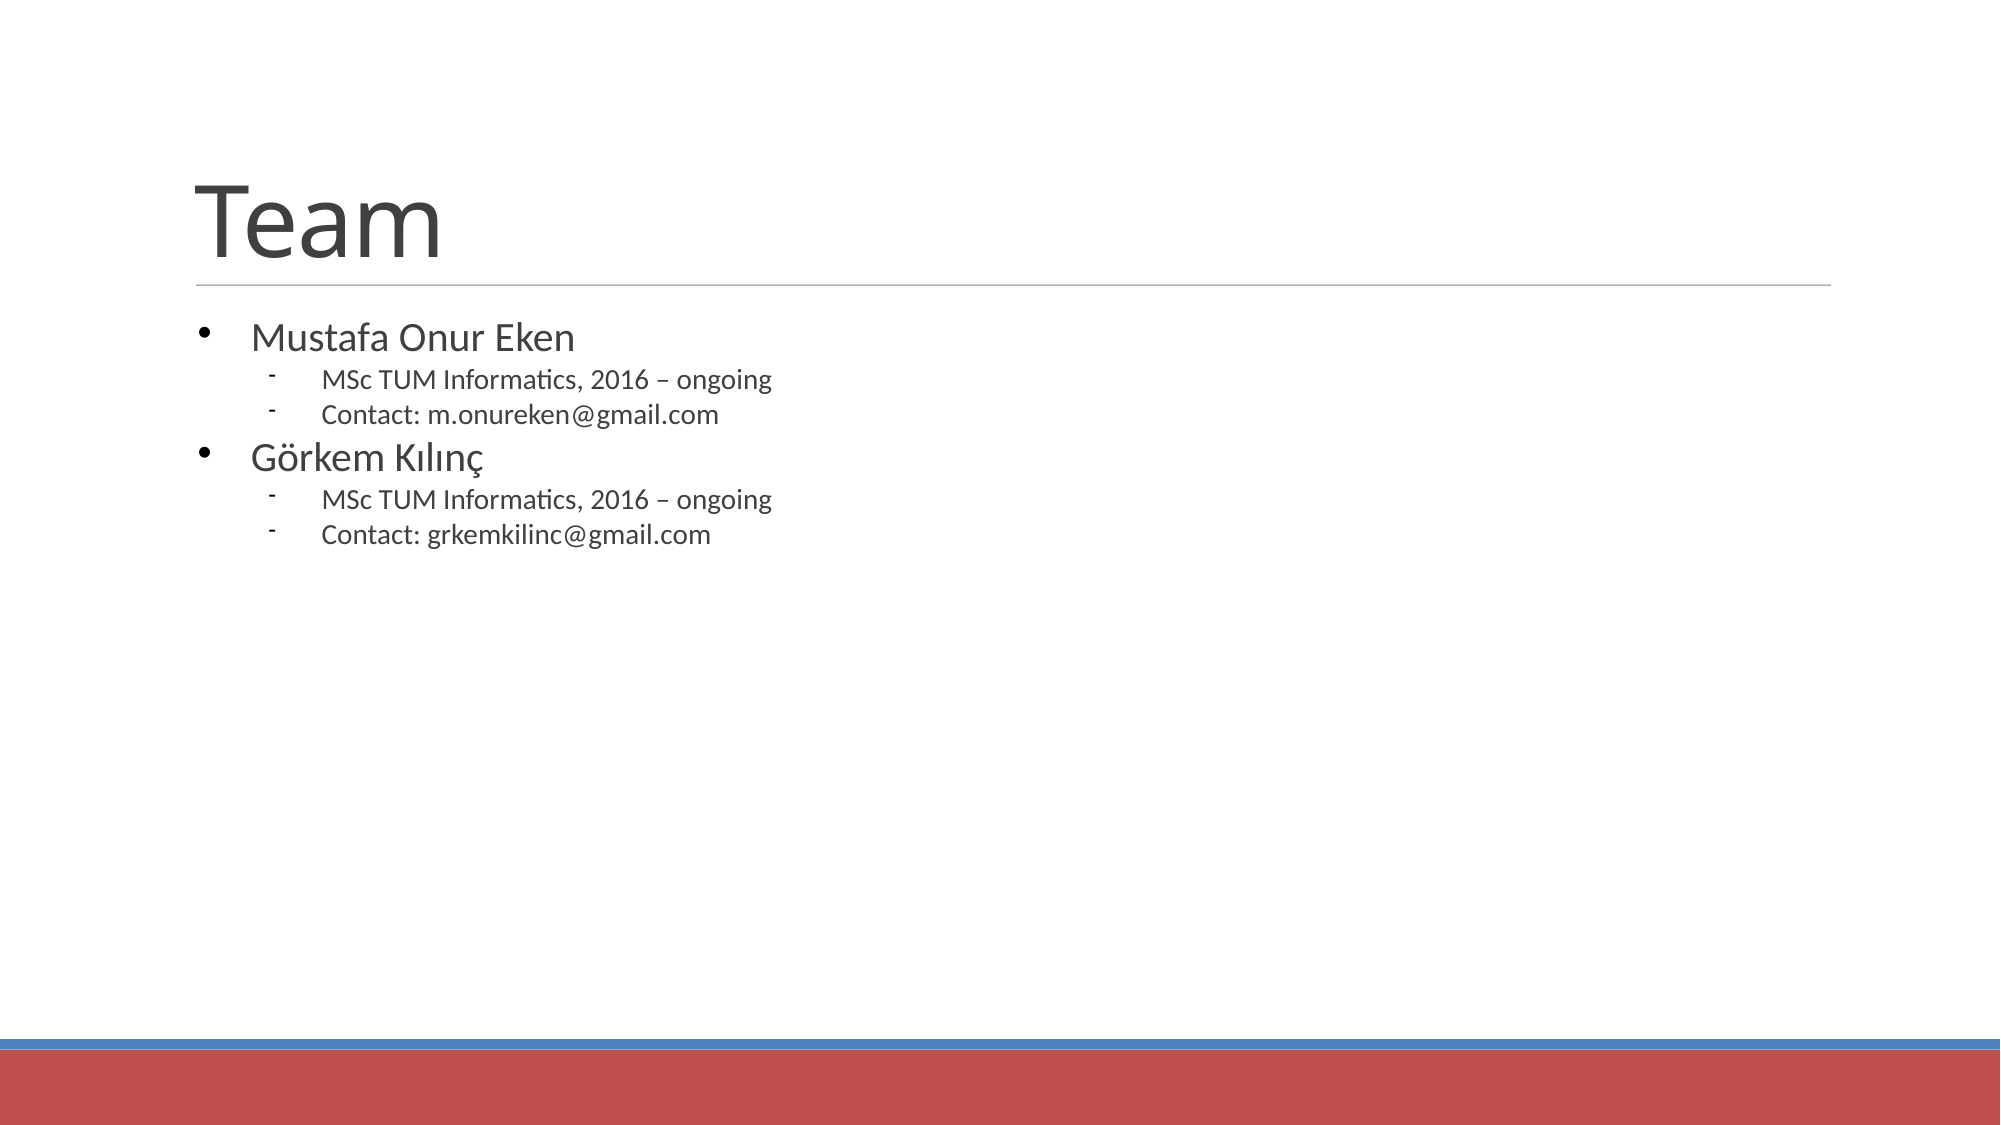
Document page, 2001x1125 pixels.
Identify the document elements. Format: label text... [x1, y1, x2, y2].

text_box Team [180, 47, 1830, 285]
text_box Mustafa Onur Eken MSc TUM Informatics, 2016 – ongoing Contact: m.onureken@gmail.com Görkem Kılınç MSc TUM Informatics, 2016 – ongoing Contact: grkemkilinc@gmail.com [180, 302, 1830, 963]
